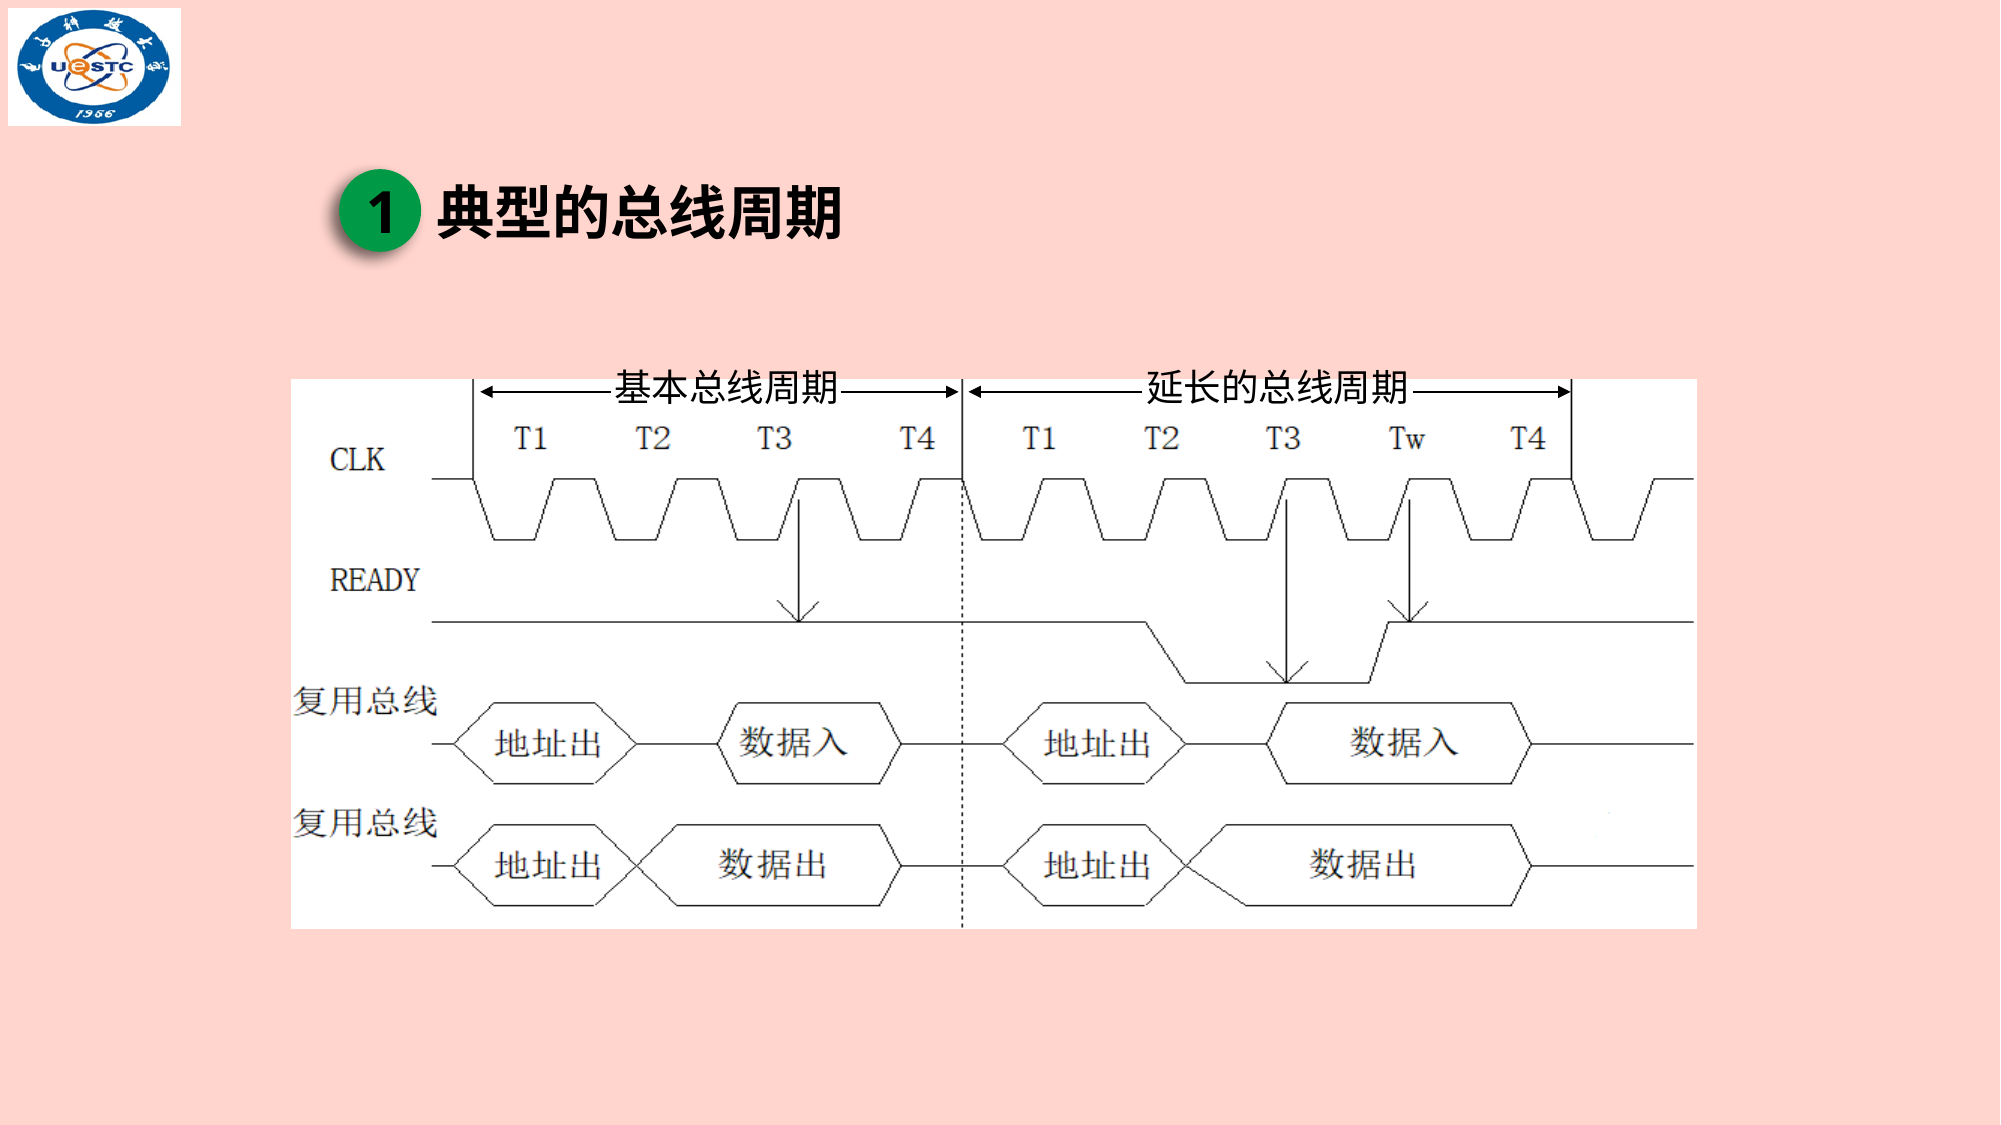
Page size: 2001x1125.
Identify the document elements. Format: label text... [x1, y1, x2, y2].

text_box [290, 356, 1697, 929]
text_box 典型的总线周期 [421, 169, 894, 254]
picture [8, 8, 181, 126]
text_box 1 [337, 167, 421, 254]
